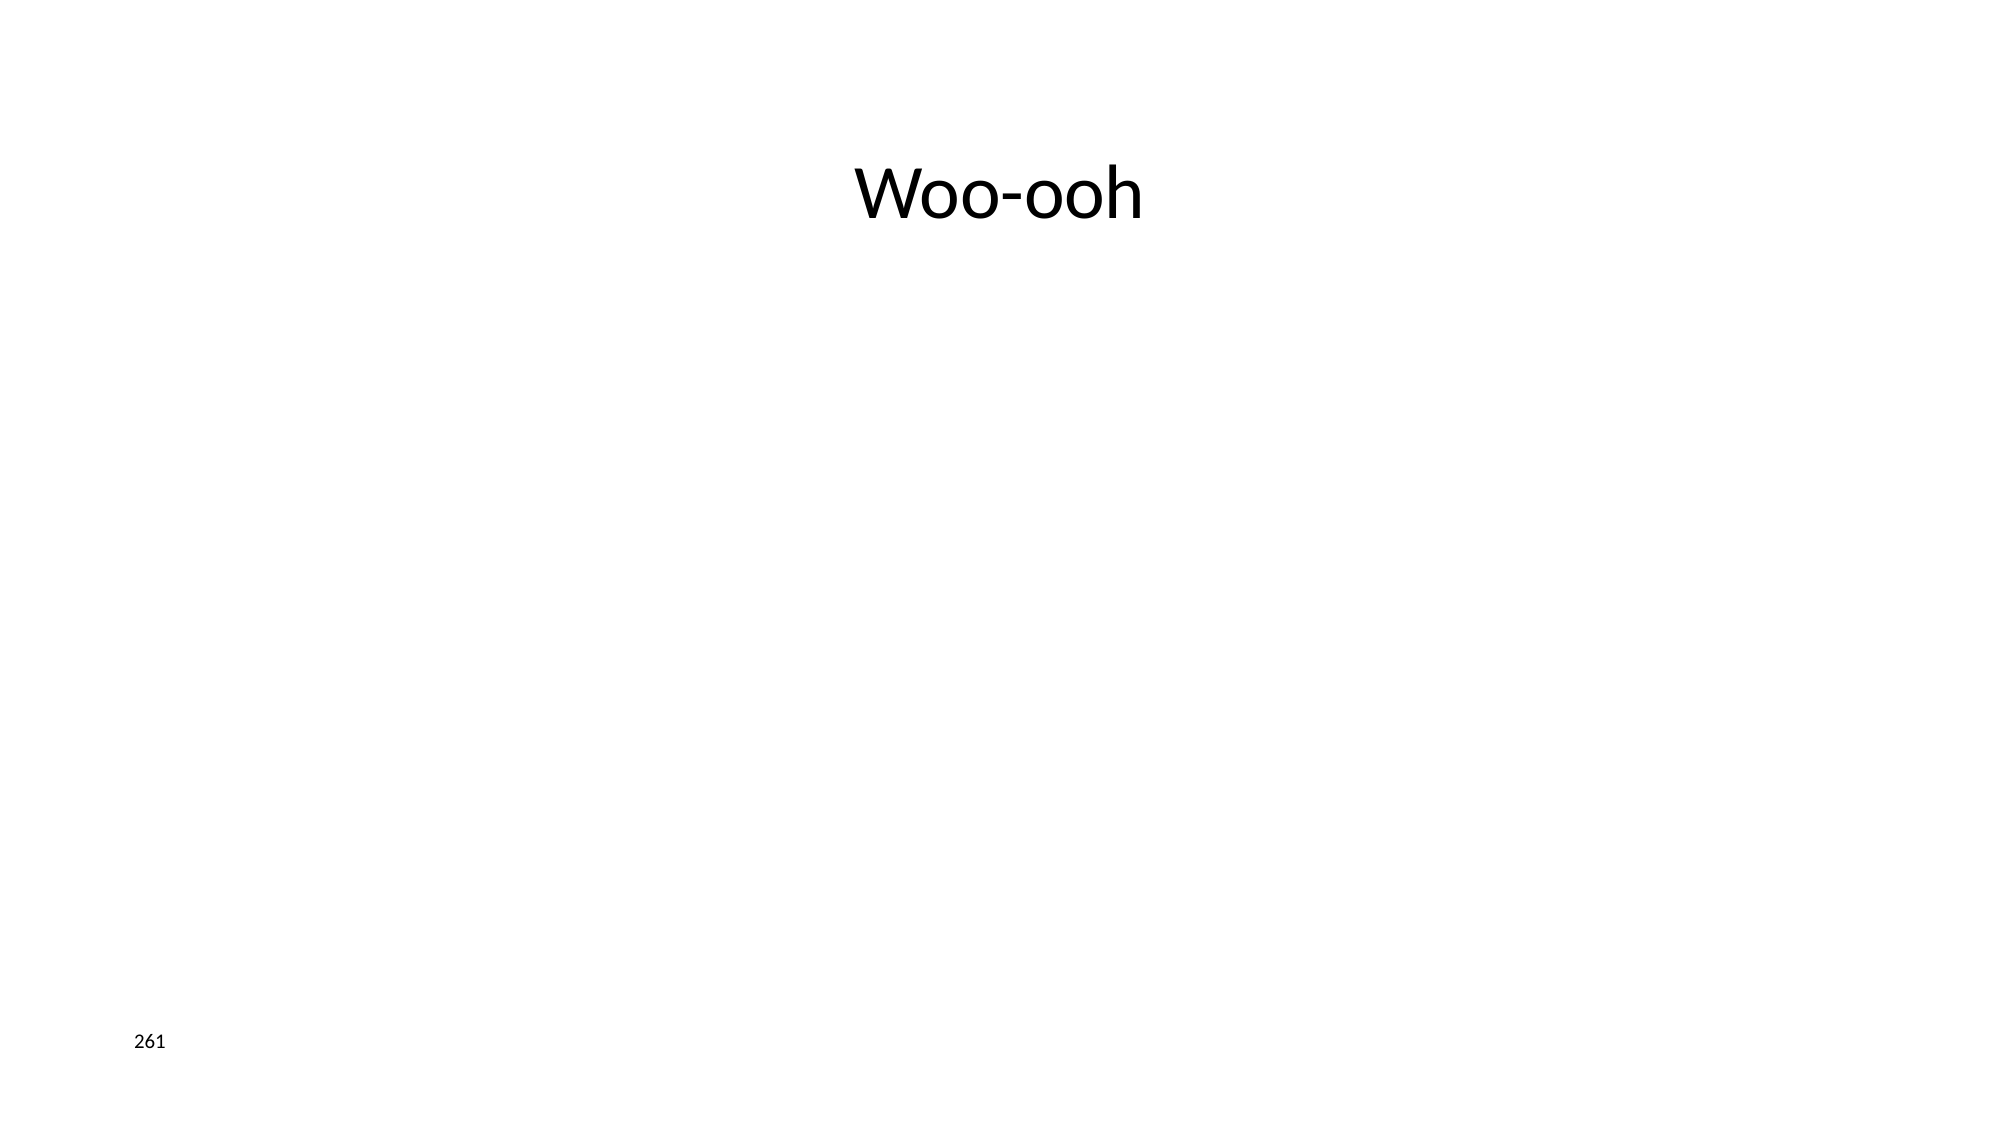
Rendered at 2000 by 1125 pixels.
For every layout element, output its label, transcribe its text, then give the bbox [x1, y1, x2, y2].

text_box 261 [119, 1020, 181, 1060]
text_box Woo-ooh [149, 149, 1850, 242]
